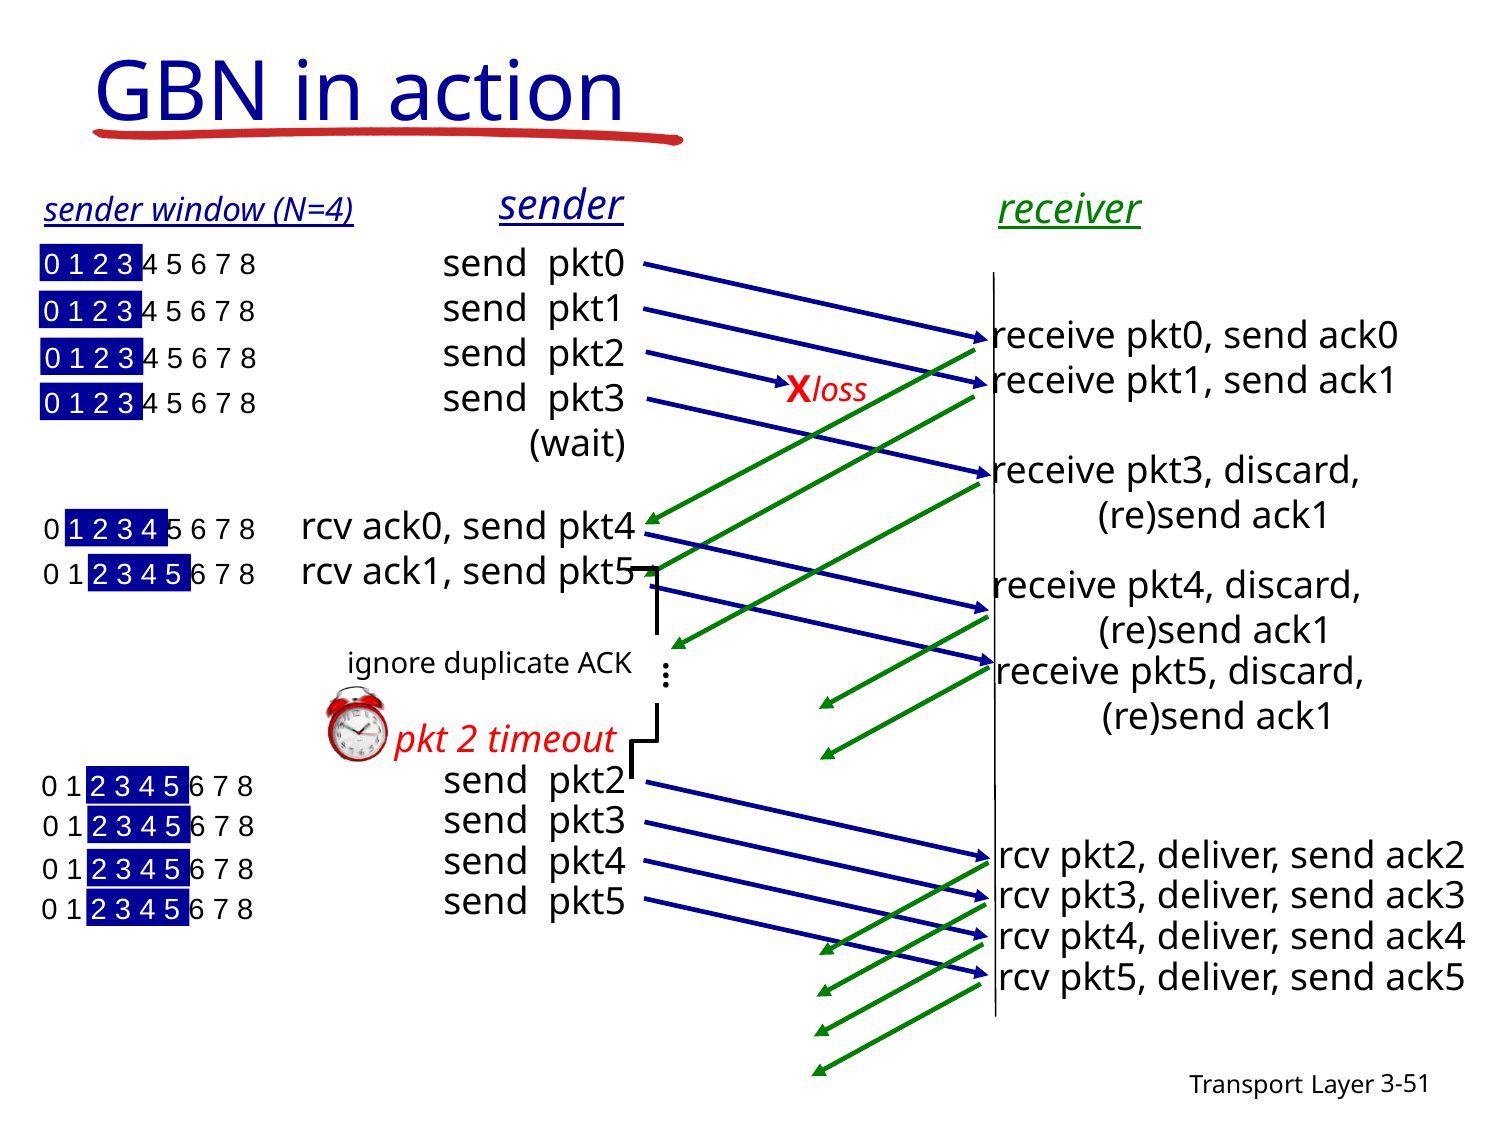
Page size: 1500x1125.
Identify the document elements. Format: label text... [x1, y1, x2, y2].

text_box rcv pkt2, deliver, send ack2 rcv pkt3, deliver, send ack3 rcv pkt4, deliver, send ack4 rcv pkt5, deliver, send ack5 [983, 828, 1481, 1006]
text_box [877, 450, 992, 479]
picture [89, 121, 690, 151]
text_box send pkt2 send pkt3 send pkt4 send pkt5 [428, 753, 642, 931]
text_box receiver [982, 173, 1157, 239]
text_box [643, 263, 989, 344]
text_box … [633, 646, 705, 696]
text_box [811, 983, 981, 1077]
text_box [818, 862, 989, 955]
text_box [819, 667, 990, 760]
text_box receive pkt0, send ack0 receive pkt1, send ack1 receive pkt3, discard, (re)send ack1 [976, 304, 1415, 544]
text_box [28, 799, 277, 842]
text_box [645, 781, 983, 862]
text_box [813, 943, 984, 1037]
text_box [672, 483, 980, 646]
picture [318, 682, 391, 763]
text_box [29, 284, 278, 331]
text_box receive pkt5, discard, (re)send ack1 [980, 639, 1390, 745]
text_box [946, 965, 983, 979]
text_box [931, 373, 988, 389]
text_box X [771, 357, 827, 418]
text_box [29, 376, 279, 428]
text_box rcv ack0, send pkt4 rcv ack1, send pkt5 [285, 494, 651, 645]
text_box pkt 2 timeout [392, 718, 632, 767]
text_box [27, 882, 276, 934]
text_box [30, 331, 280, 377]
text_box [29, 237, 279, 285]
text_box receive pkt4, discard, (re)send ack1 [977, 554, 1387, 659]
text_box loss [796, 360, 883, 416]
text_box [27, 842, 277, 883]
text_box ignore duplicate ACK [332, 636, 648, 687]
text_box [816, 904, 986, 997]
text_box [28, 547, 278, 599]
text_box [630, 568, 658, 636]
text_box [644, 416, 850, 525]
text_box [27, 760, 276, 799]
slide_number 3-51 [1365, 1060, 1477, 1106]
text_box 0 1 2 3 4 5 6 7 8 [28, 503, 279, 548]
text_box send pkt0 send pkt1 send pkt2 send pkt3 (wait) [427, 231, 641, 472]
text_box [942, 888, 983, 903]
text_box sender window (N=4) [29, 181, 369, 236]
text_box sender [484, 170, 639, 236]
text_box [818, 616, 989, 709]
footer Transport Layer [914, 1057, 1390, 1105]
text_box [606, 727, 683, 754]
text_box [945, 927, 983, 941]
title GBN in action [78, 33, 1354, 141]
